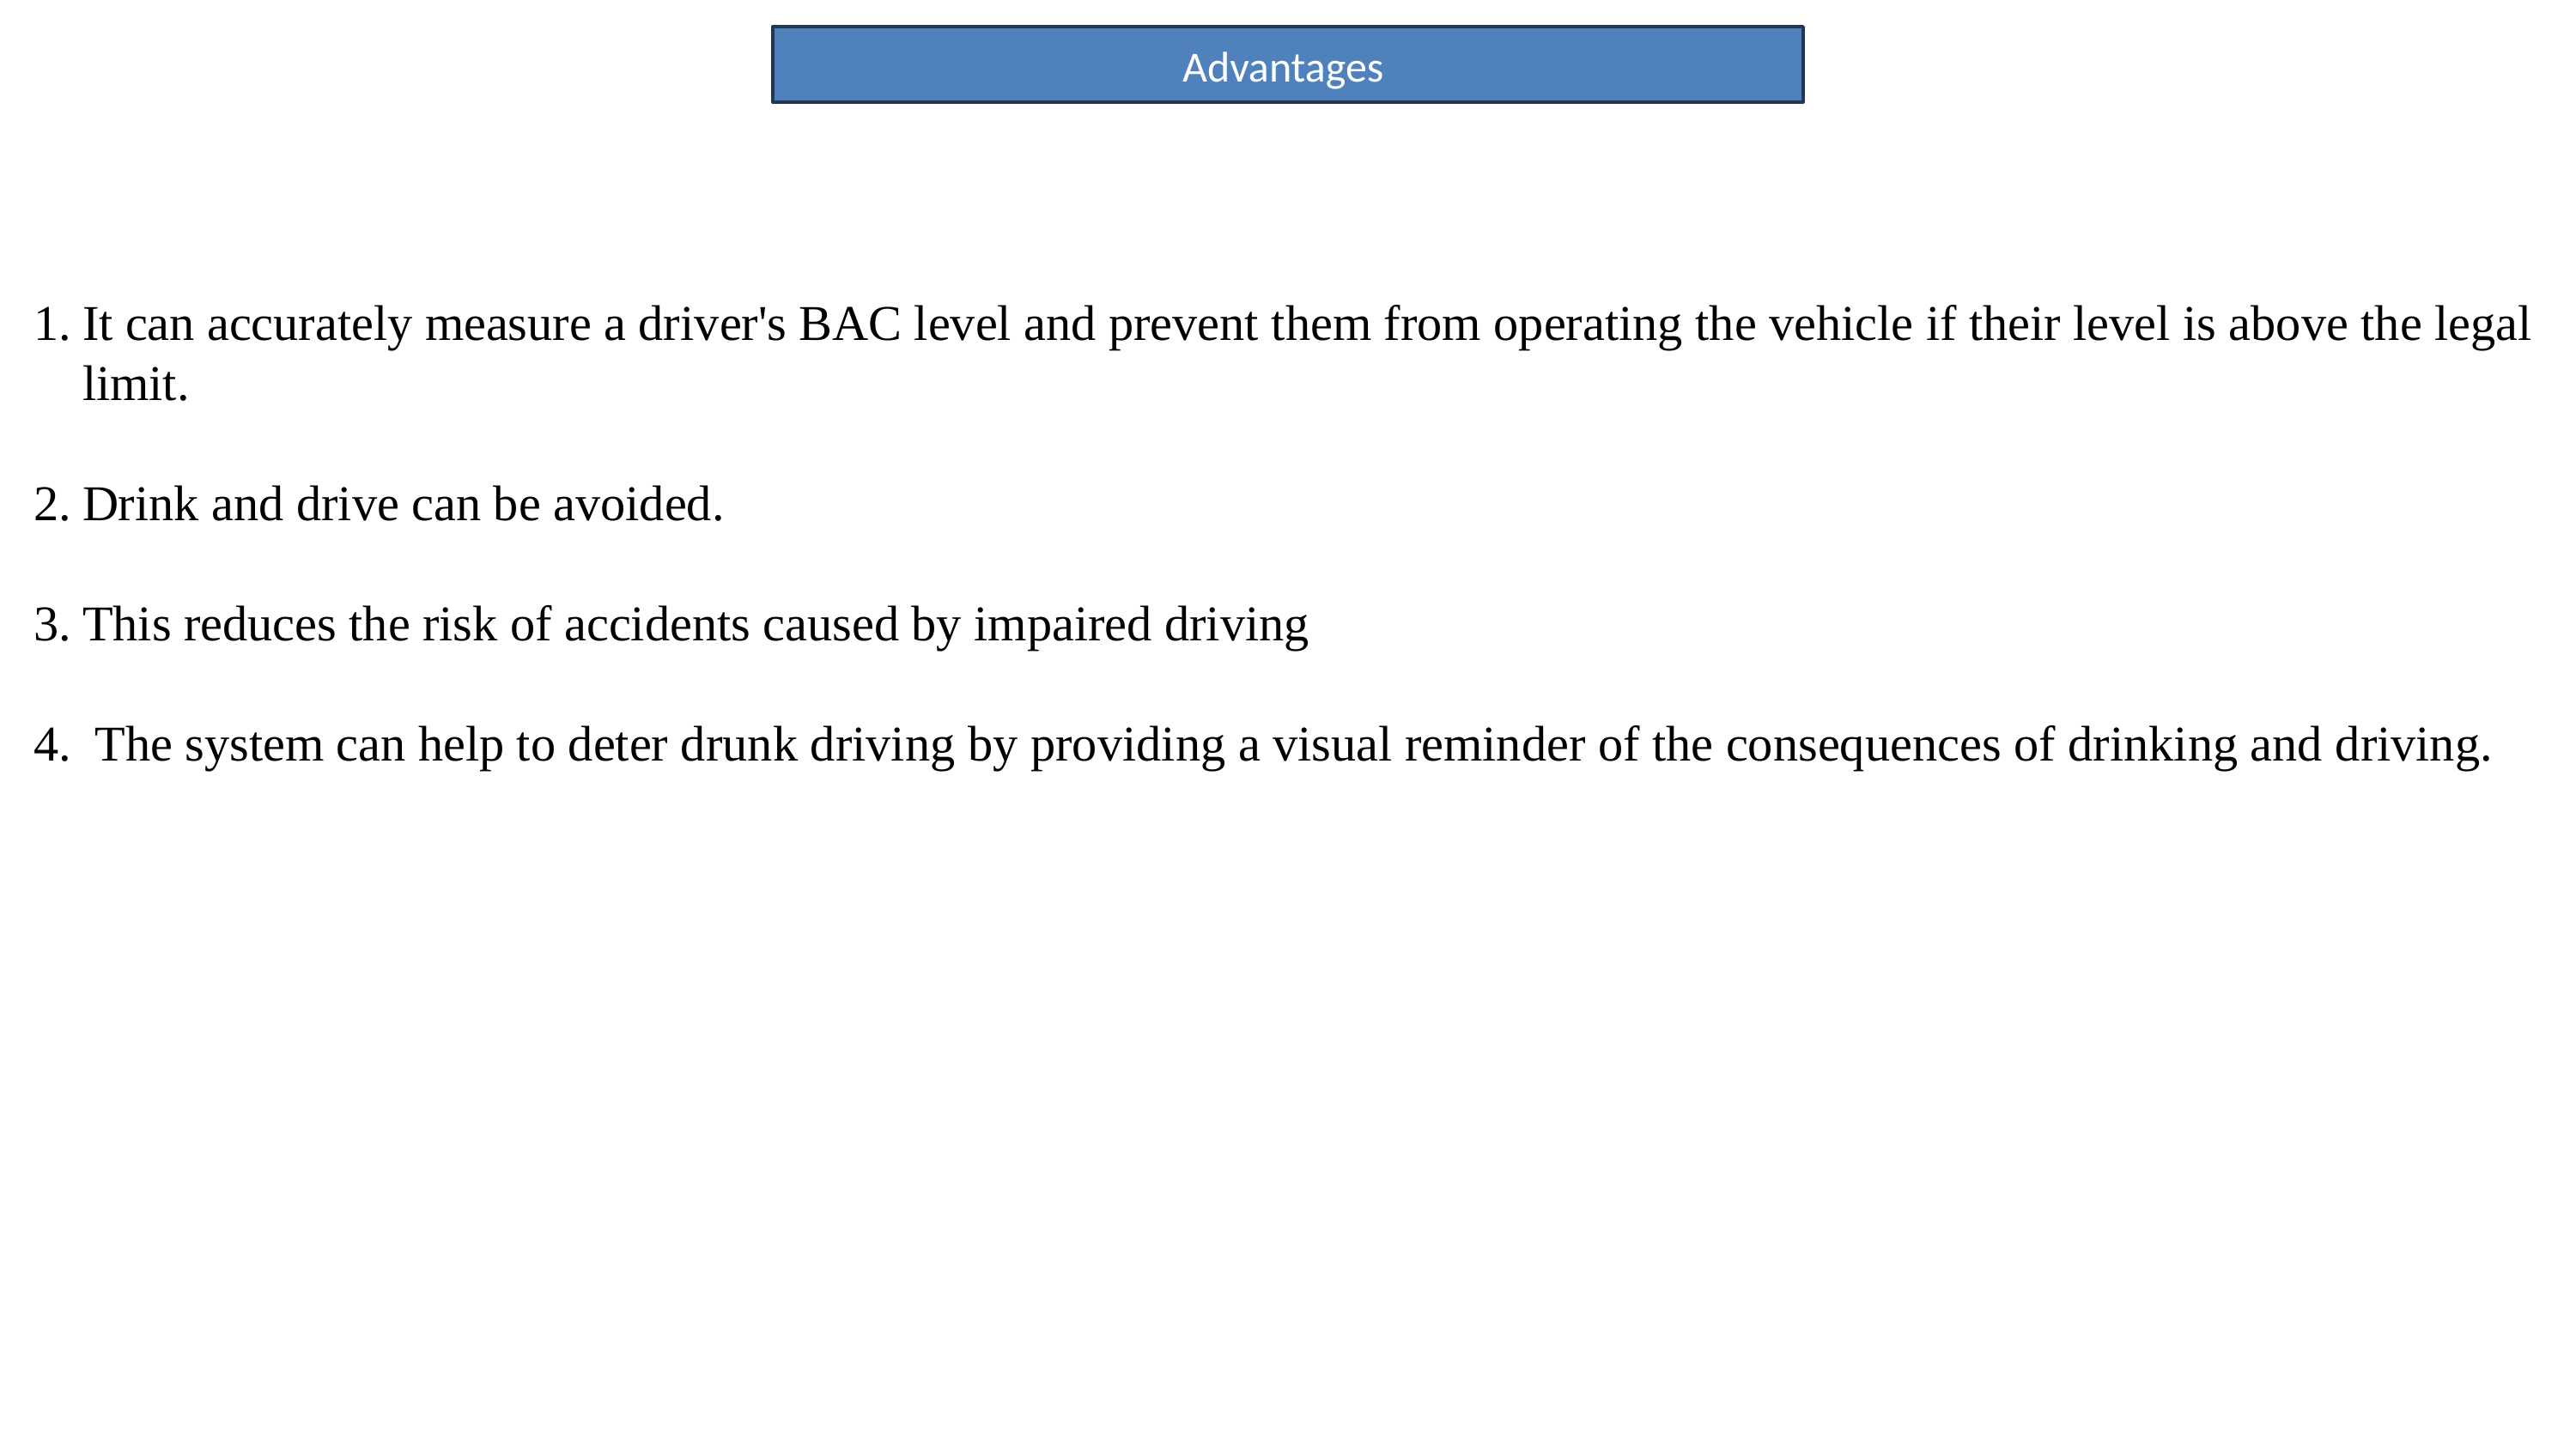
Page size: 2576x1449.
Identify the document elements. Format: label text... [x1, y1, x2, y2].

text_box It can accurately measure a driver's BAC level and prevent them from operating the vehicle if their level is above the legal limit. Drink and drive can be avoided. This reduces the risk of accidents caused by impaired driving The system can help to deter drunk driving by providing a visual reminder of the consequences of drinking and driving. [21, 284, 2576, 778]
text_box Advantages [771, 25, 1805, 104]
